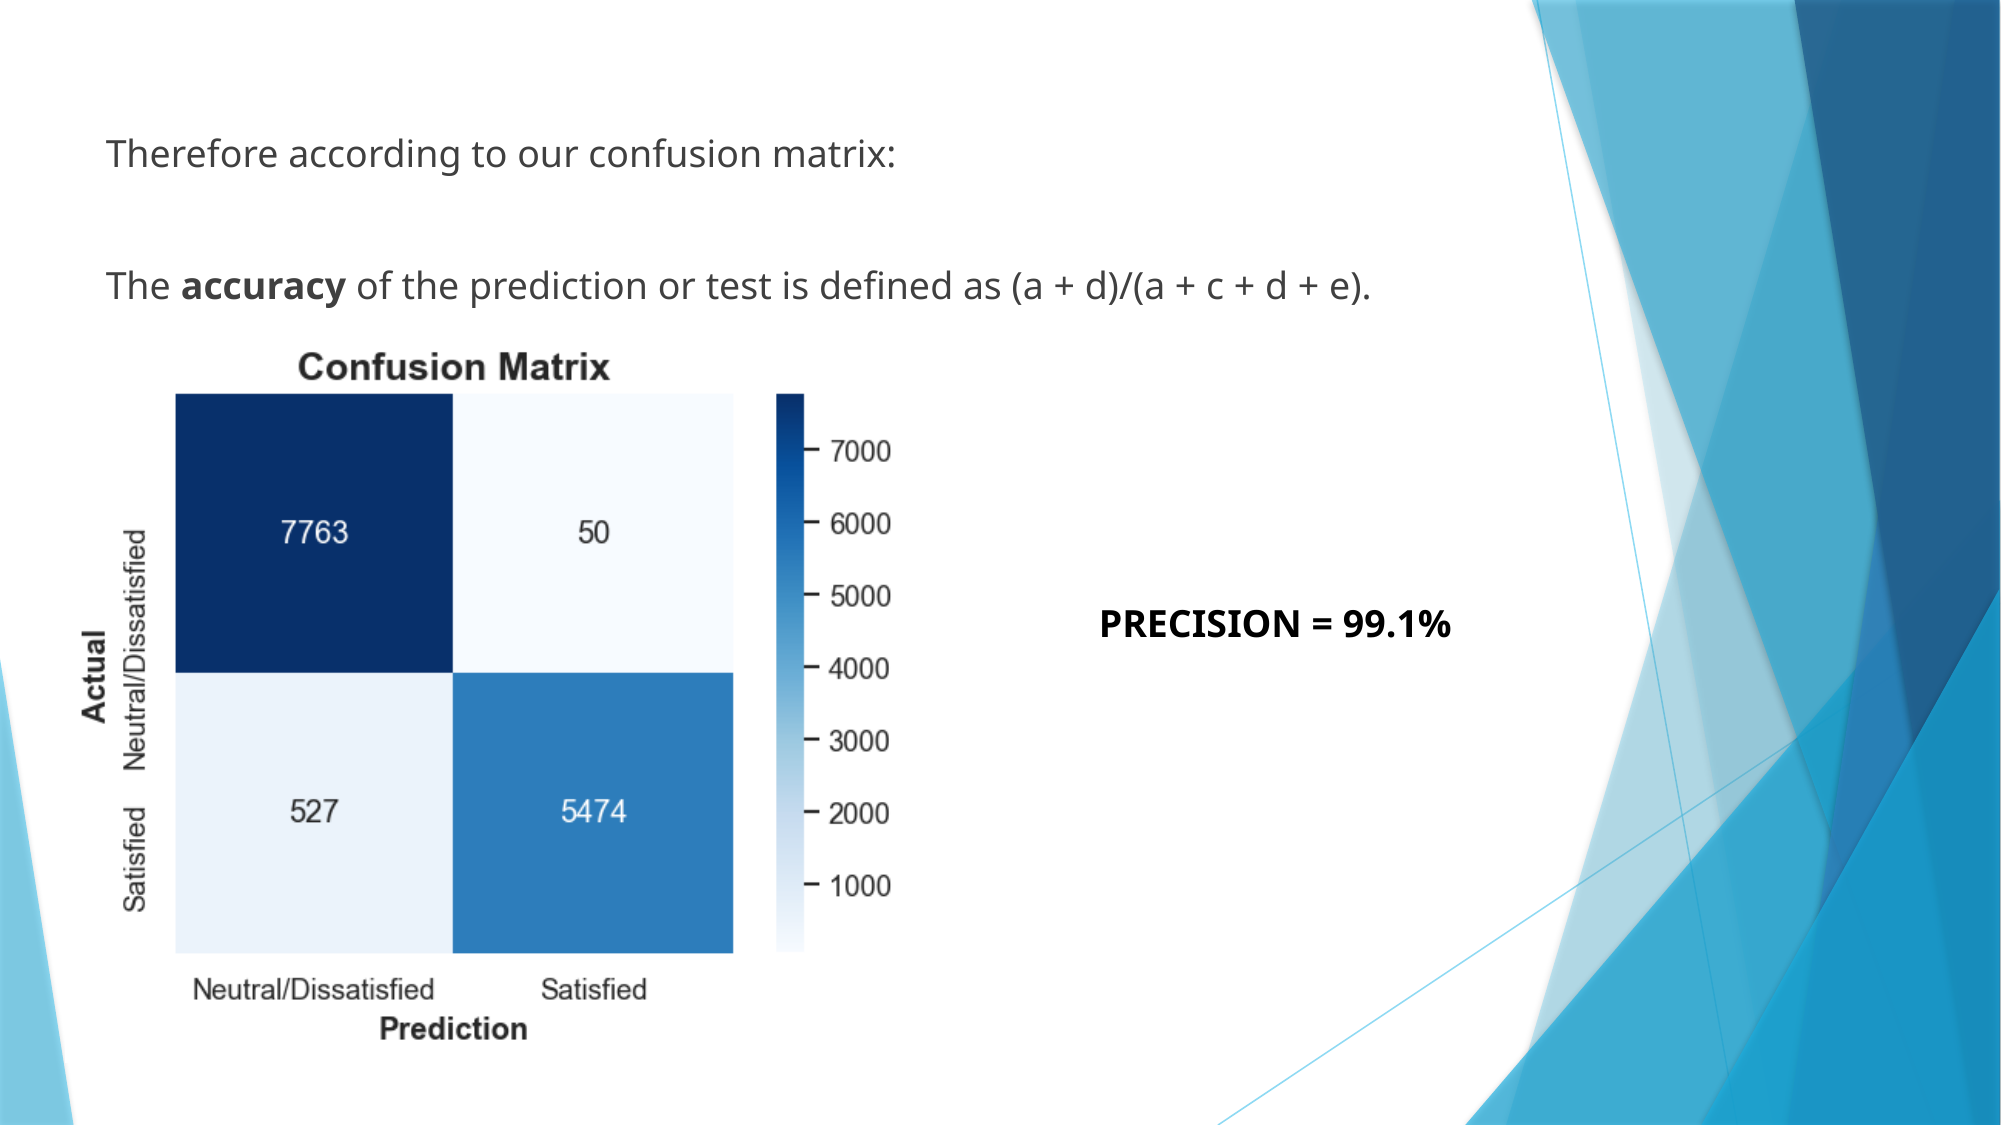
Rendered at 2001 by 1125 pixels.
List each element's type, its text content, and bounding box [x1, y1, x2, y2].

list Therefore according to our confusion matrix: The accuracy of the prediction or test is defined as (a + d)/(a + c + d + e). [90, 122, 1522, 991]
picture [65, 334, 909, 1063]
text_box PRECISION = 99.1% [1084, 592, 1633, 698]
